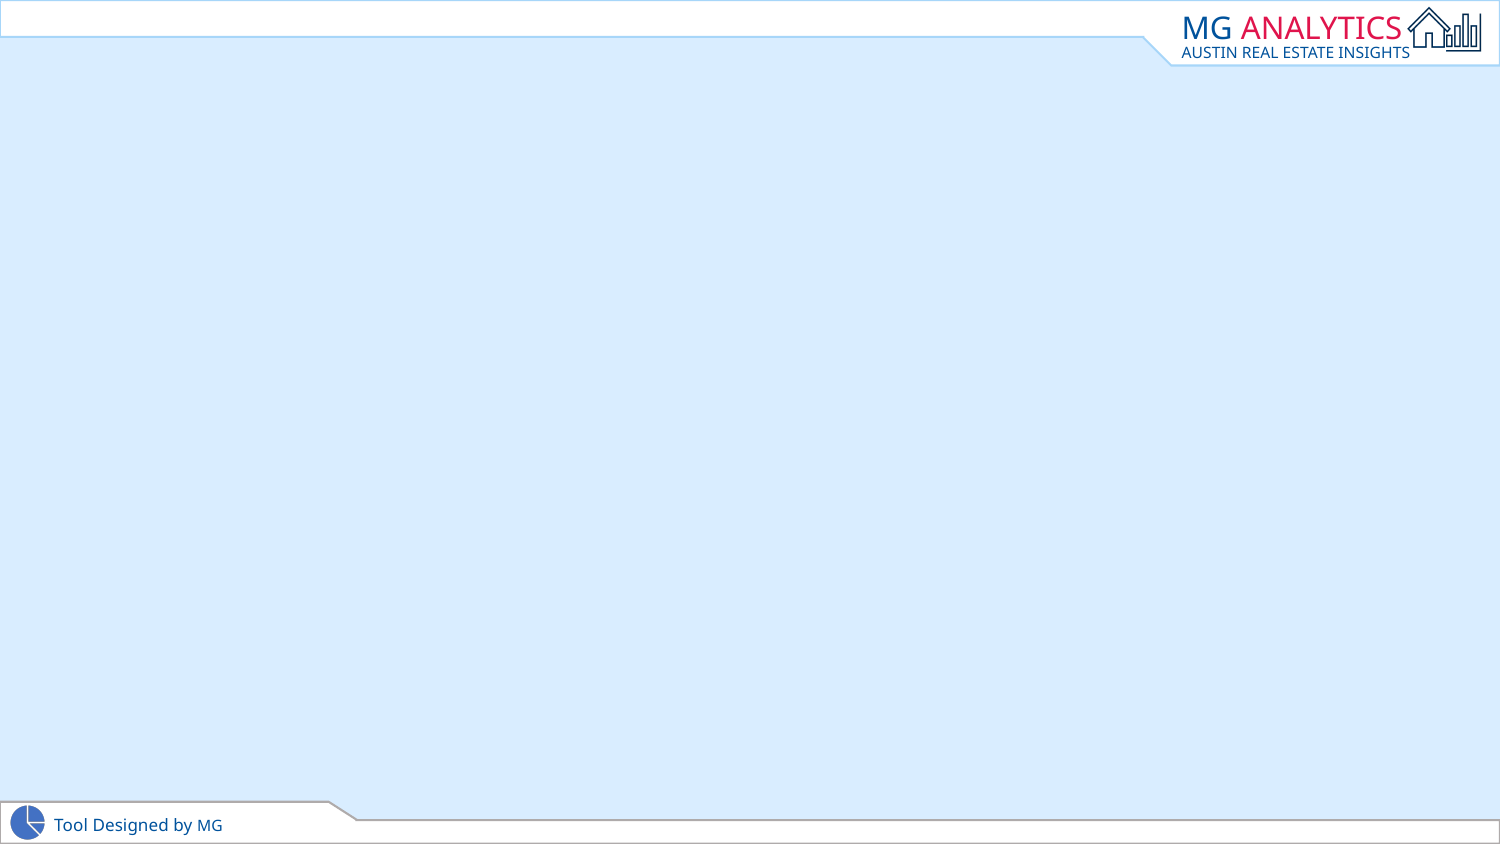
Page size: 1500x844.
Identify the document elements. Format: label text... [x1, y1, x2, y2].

picture [6, 801, 49, 844]
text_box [1404, 0, 1488, 59]
text_box [1439, 0, 1500, 67]
text_box [0, 800, 1500, 844]
text_box MG ANALYTICS AUSTIN REAL ESTATE INSIGHTS [1166, 22, 1439, 69]
text_box [0, 0, 1404, 62]
text_box Tool Designed by MG [49, 806, 259, 843]
